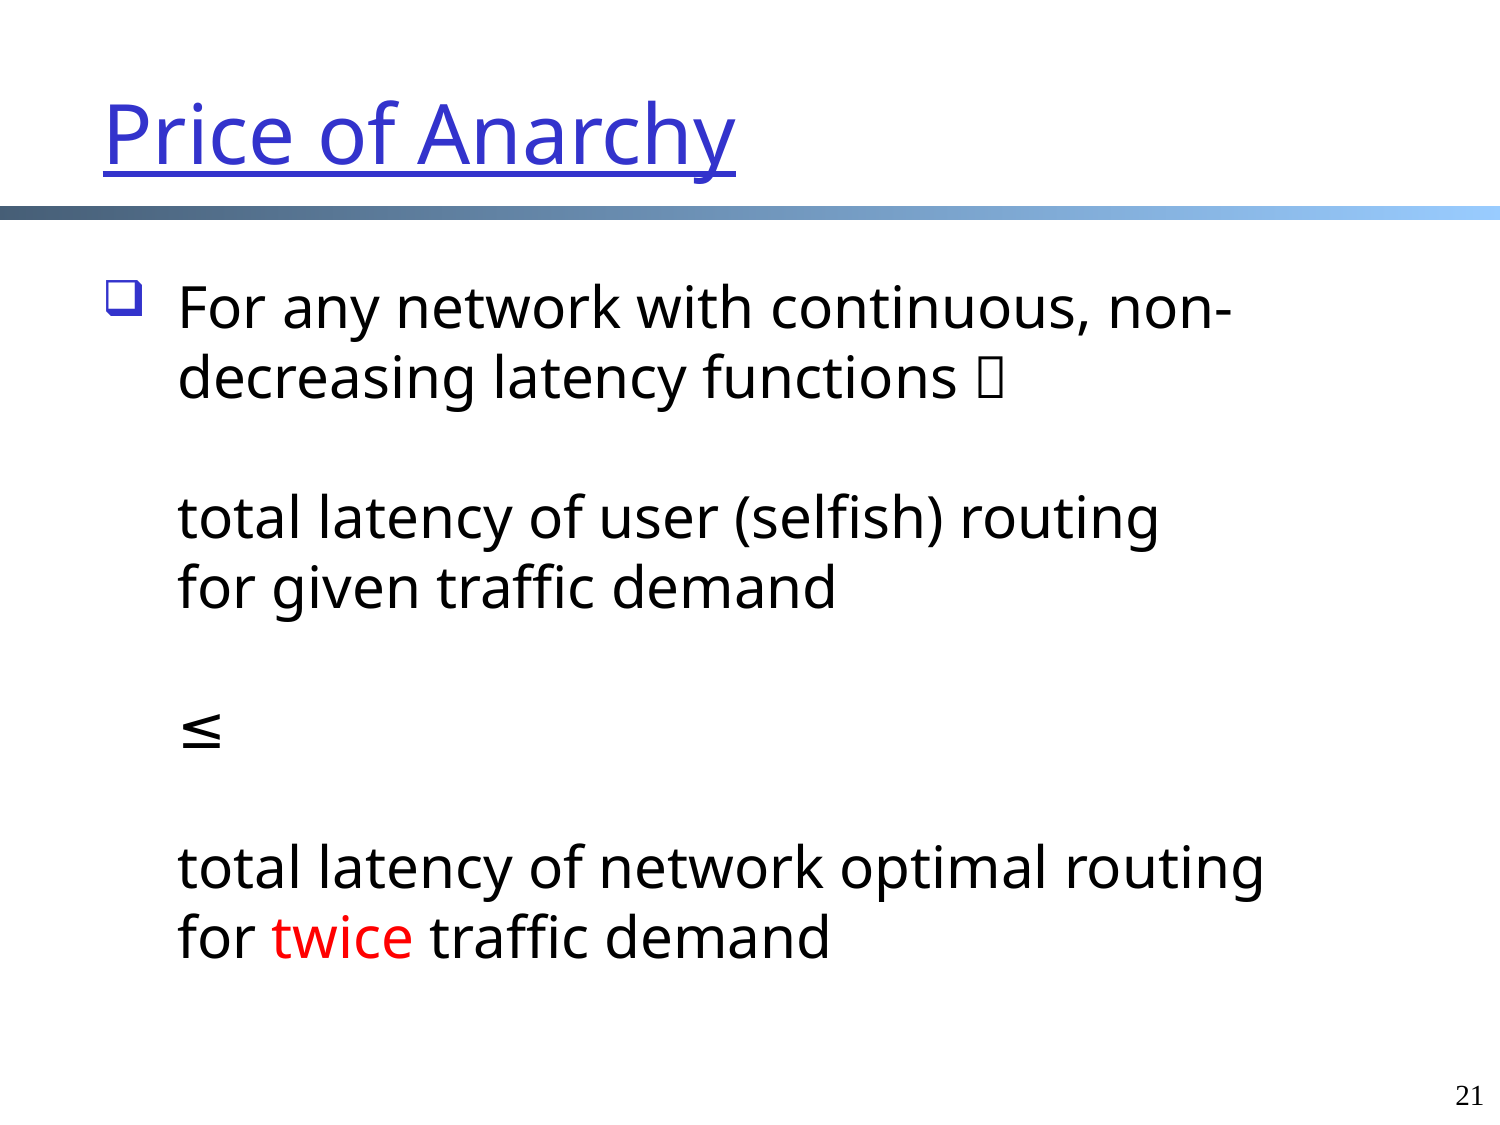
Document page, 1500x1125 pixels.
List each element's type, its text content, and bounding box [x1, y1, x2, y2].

text_box For any network with continuous, non-decreasing latency functions  total latency of user (selfish) routing for given traffic demand ≤ total latency of network optimal routing for twice traffic demand [87, 262, 1363, 1025]
slide_number 21 [1424, 1068, 1500, 1125]
text_box Price of Anarchy [87, 37, 1363, 225]
text_box [1424, 207, 1428, 219]
